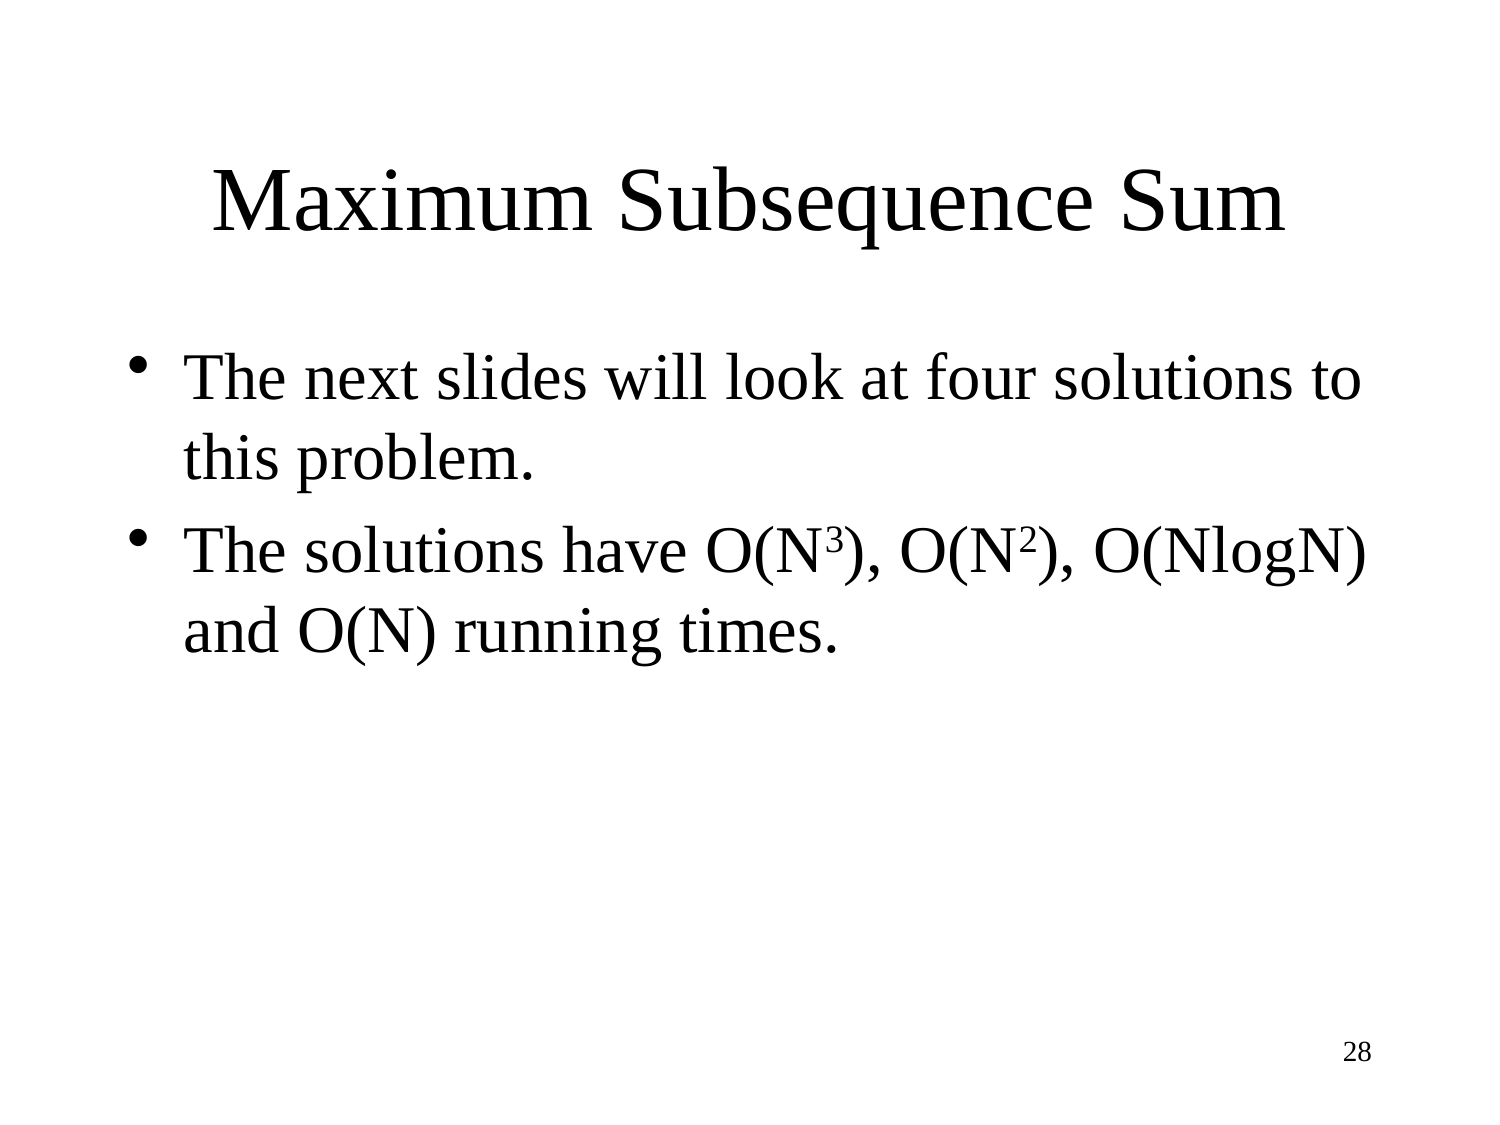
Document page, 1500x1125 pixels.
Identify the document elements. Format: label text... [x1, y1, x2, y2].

slide_number 28 [1112, 1024, 1388, 1101]
title Maximum Subsequence Sum [112, 99, 1388, 288]
list The next slides will look at four solutions to this problem. The solutions have O(N3), O(N2), O(NlogN) and O(N) running times. [112, 324, 1388, 1000]
